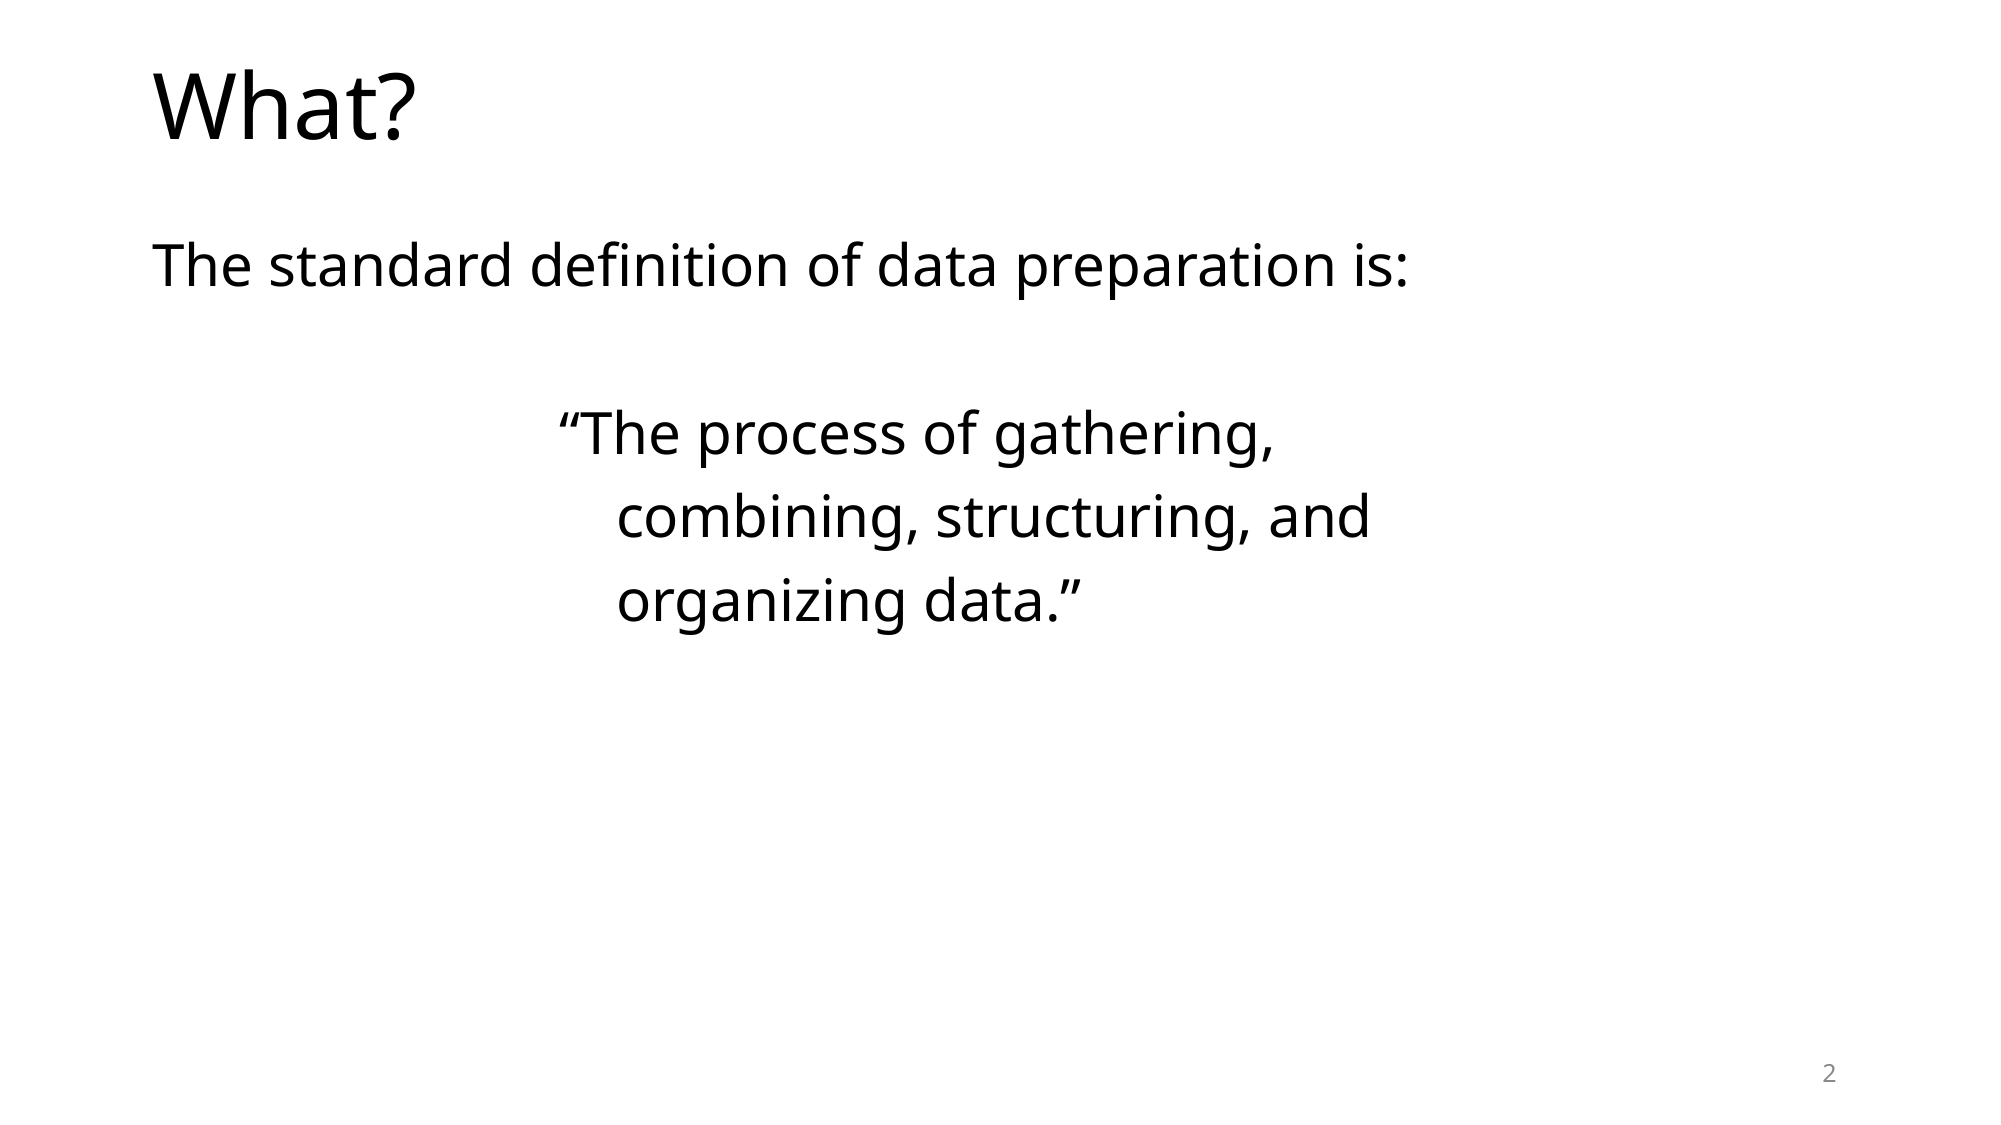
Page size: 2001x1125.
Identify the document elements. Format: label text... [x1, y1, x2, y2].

slide_number 2 [1816, 1057, 1856, 1125]
text_box The standard definition of data preparation is: “The process of gathering, combining, structuring, and organizing data.” [150, 225, 1449, 633]
title What? [150, 45, 1786, 236]
